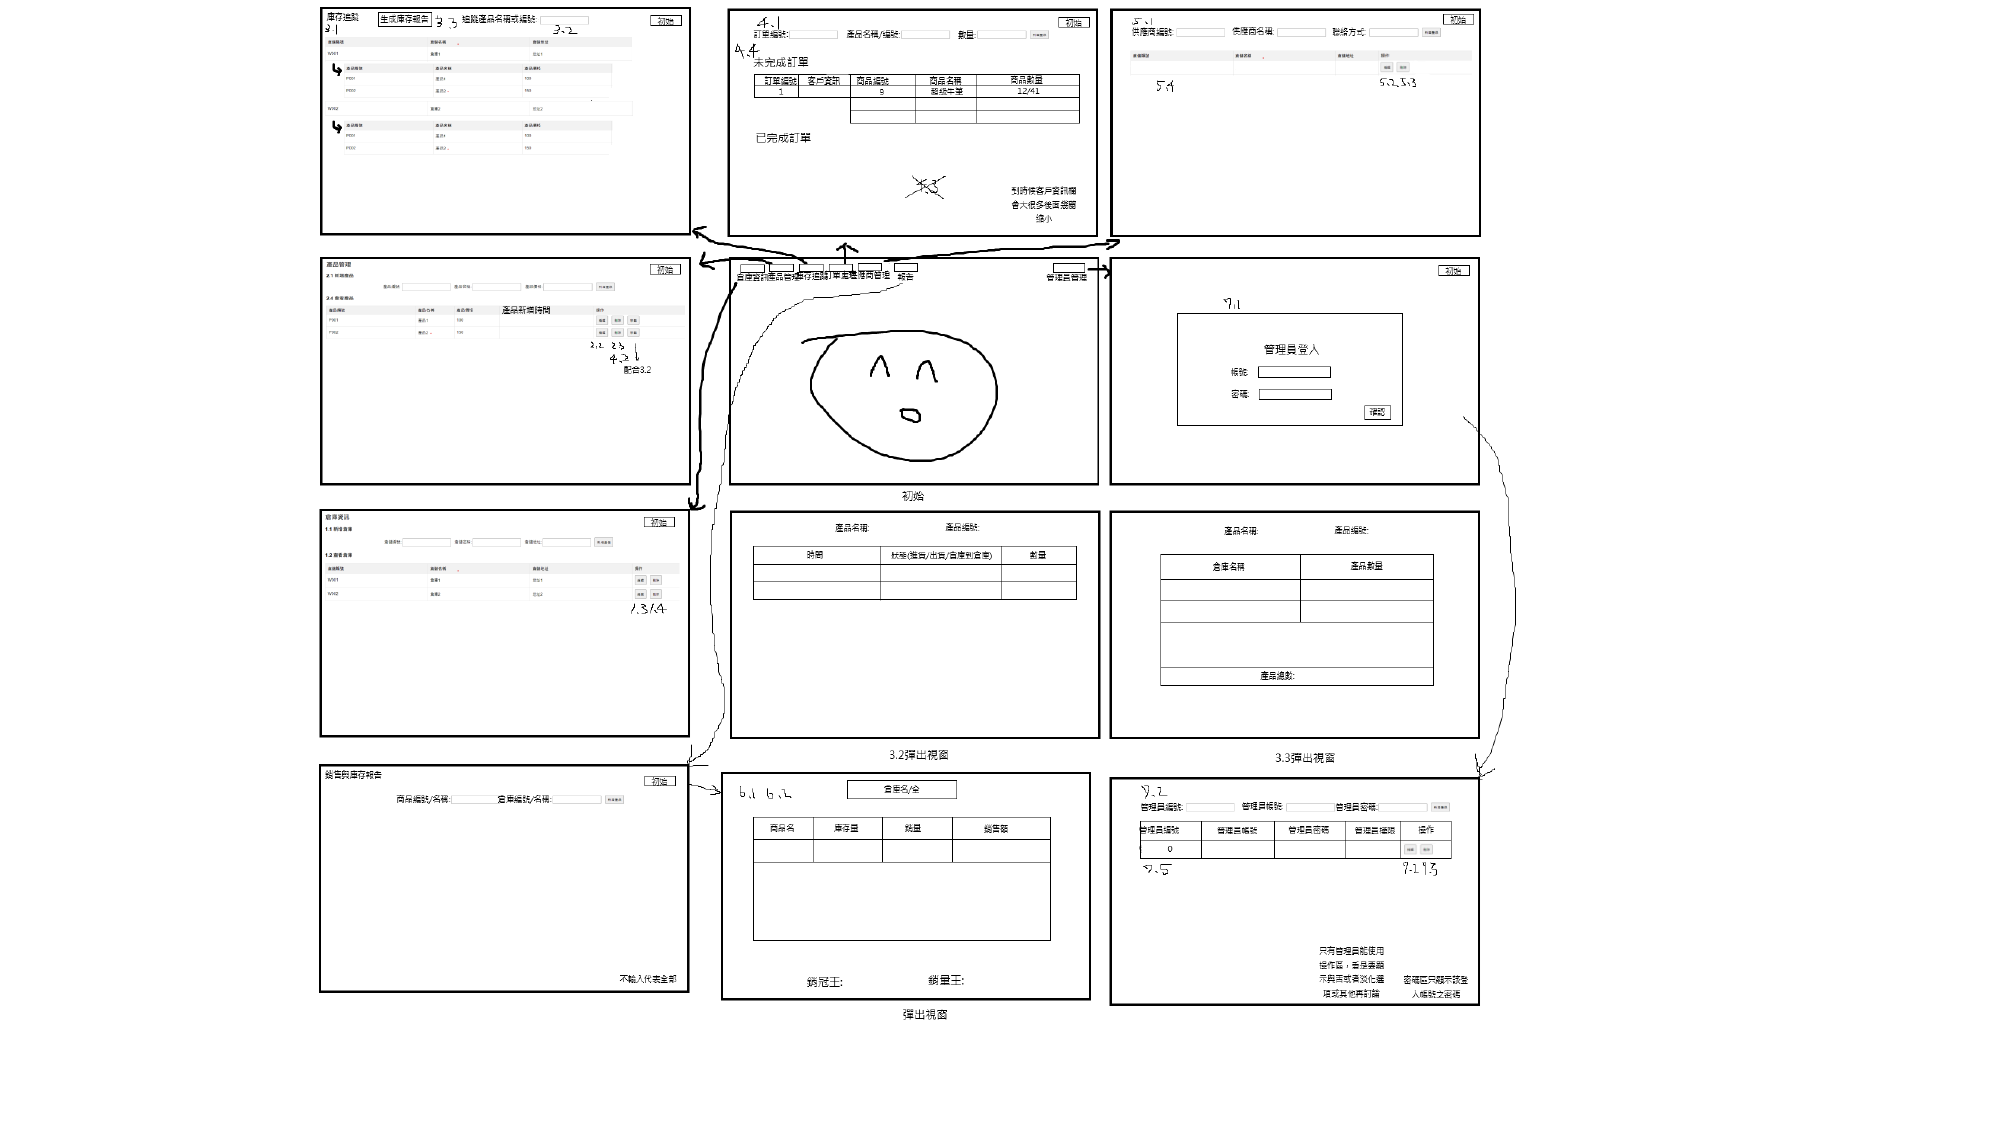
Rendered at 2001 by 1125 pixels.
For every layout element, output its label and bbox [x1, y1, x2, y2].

picture [277, 0, 1722, 1125]
